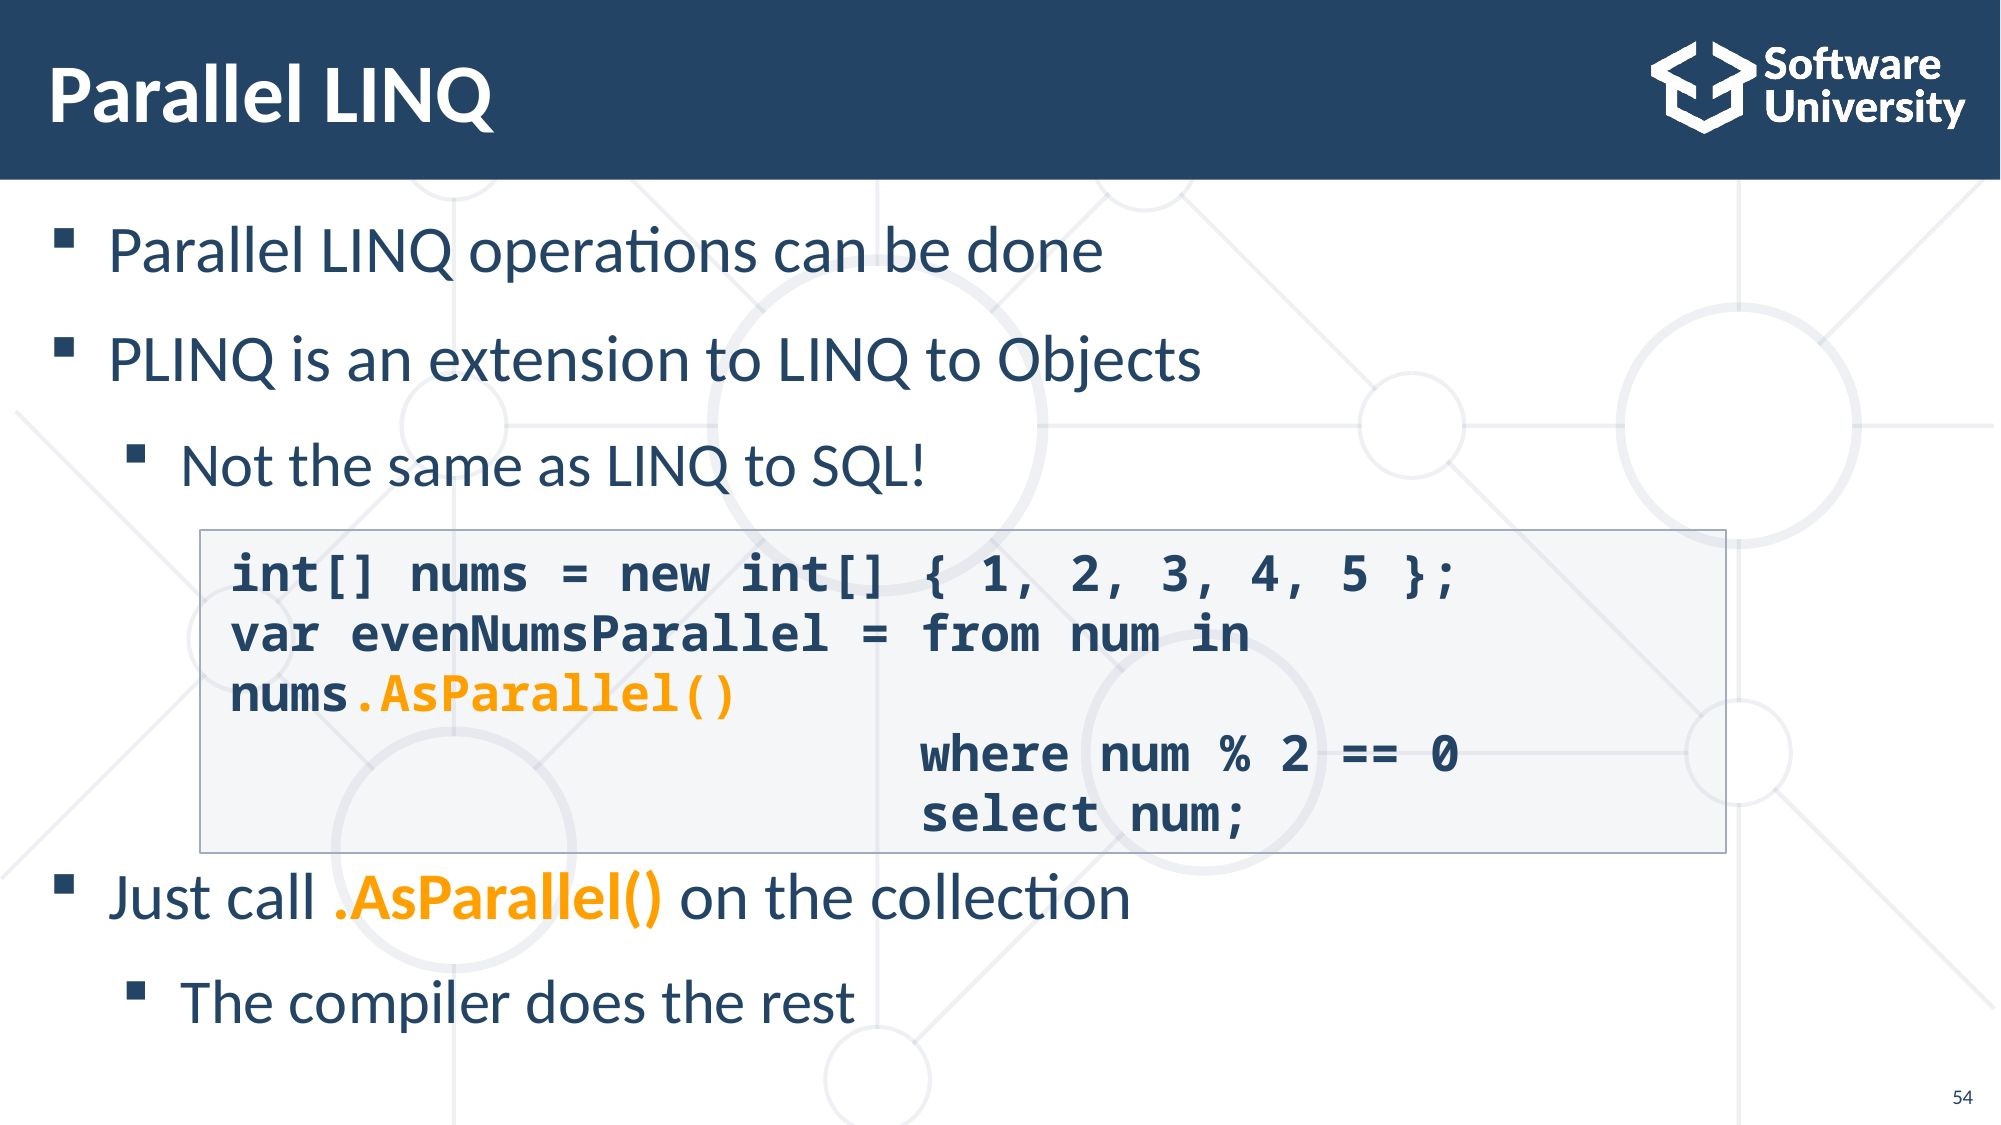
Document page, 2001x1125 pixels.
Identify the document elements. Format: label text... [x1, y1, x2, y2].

title Parallel LINQ [31, 16, 1625, 162]
list Parallel LINQ operations can be done PLINQ is an extension to LINQ to Objects Not the same as LINQ to SQL! Just call .AsParallel() on the collection The compiler does the rest [31, 196, 1970, 1050]
text_box int[] nums = new int[] { 1, 2, 3, 4, 5 }; var evenNumsParallel = from num in nums.AsParallel() where num % 2 == 0 select num; [200, 529, 1727, 854]
picture [1651, 41, 1966, 134]
slide_number 54 [1927, 1067, 1989, 1117]
